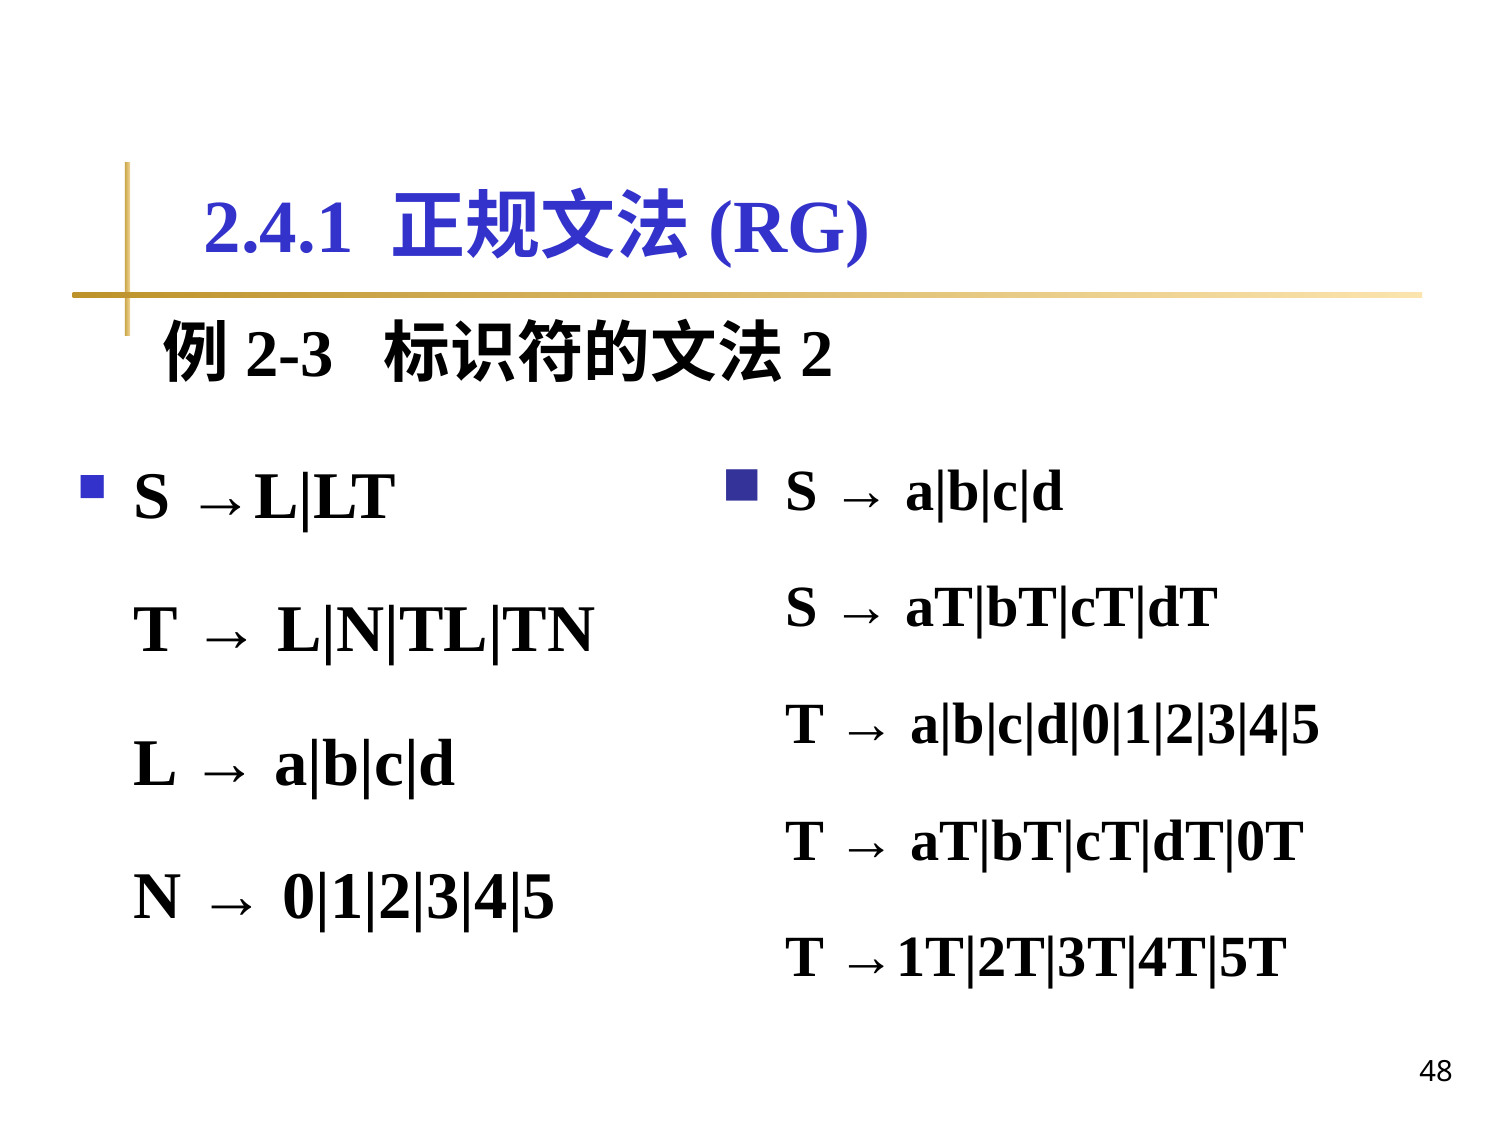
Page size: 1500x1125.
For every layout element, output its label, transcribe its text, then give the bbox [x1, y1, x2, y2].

title 2.4.1 正规文法(RG) [188, 125, 1468, 275]
text_box S → a|b|c|d S → aT|bT|cT|dT T → a|b|c|d|0|1|2|3|4|5 T → aT|bT|cT|dT|0T T →1T|2T|3T|4T|5T [714, 444, 1474, 1059]
list S →L|LT T → L|N|TL|TN L → a|b|c|d N → 0|1|2|3|4|5 [62, 444, 700, 975]
slide_number 48 [1154, 1023, 1468, 1100]
text_box 例2-3 标识符的文法2 [147, 302, 983, 398]
